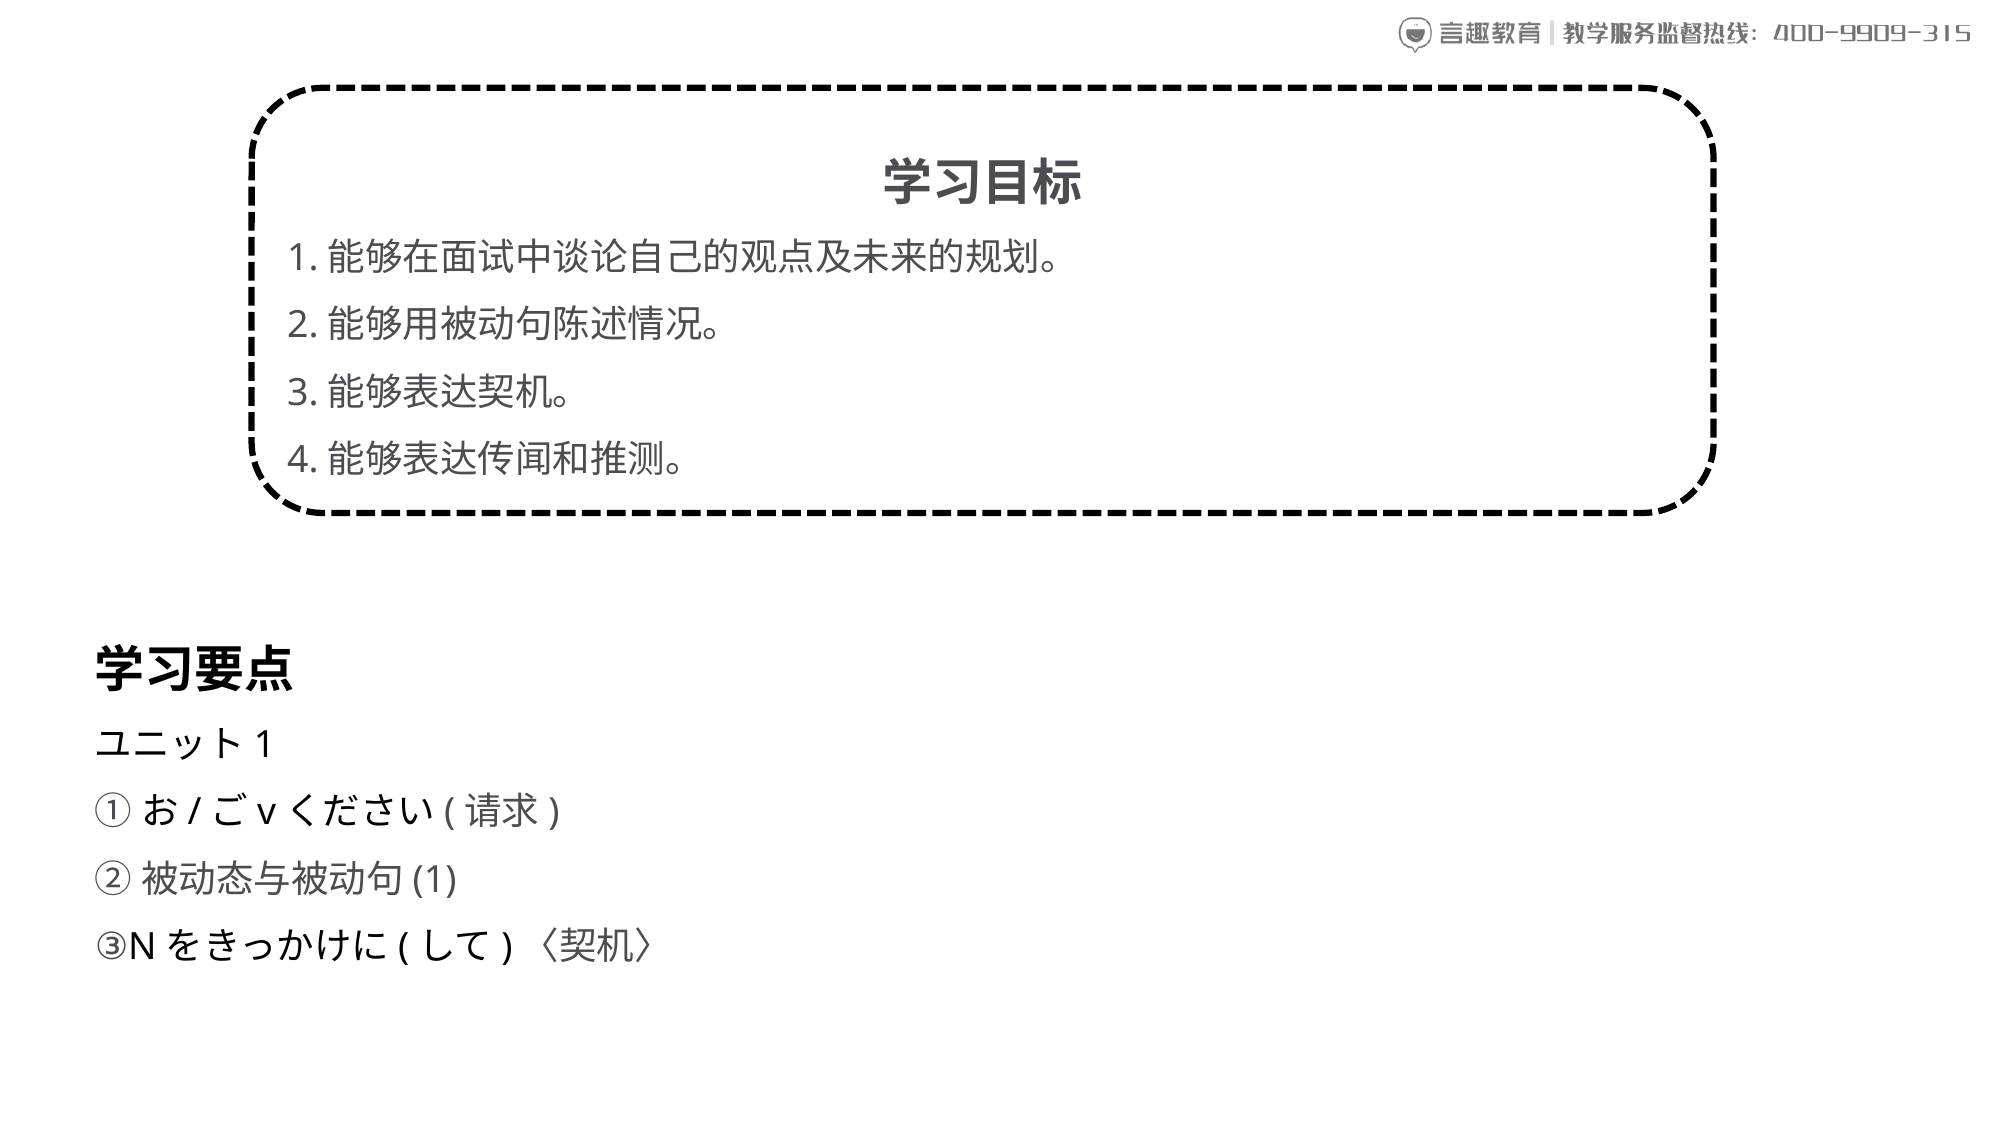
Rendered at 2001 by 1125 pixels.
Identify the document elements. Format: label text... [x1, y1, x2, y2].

text_box 学习要点 ユニット1 ①お/ごvください(请求) ②被动态与被动句(1) ③Nをきっかけに(して)〈契机〉 [79, 611, 907, 993]
text_box 学习目标 1.能够在面试中谈论自己的观点及未来的规划。 2.能够用被动句陈述情况。 3.能够表达契机。 4.能够表达传闻和推测。 [250, 86, 1715, 514]
